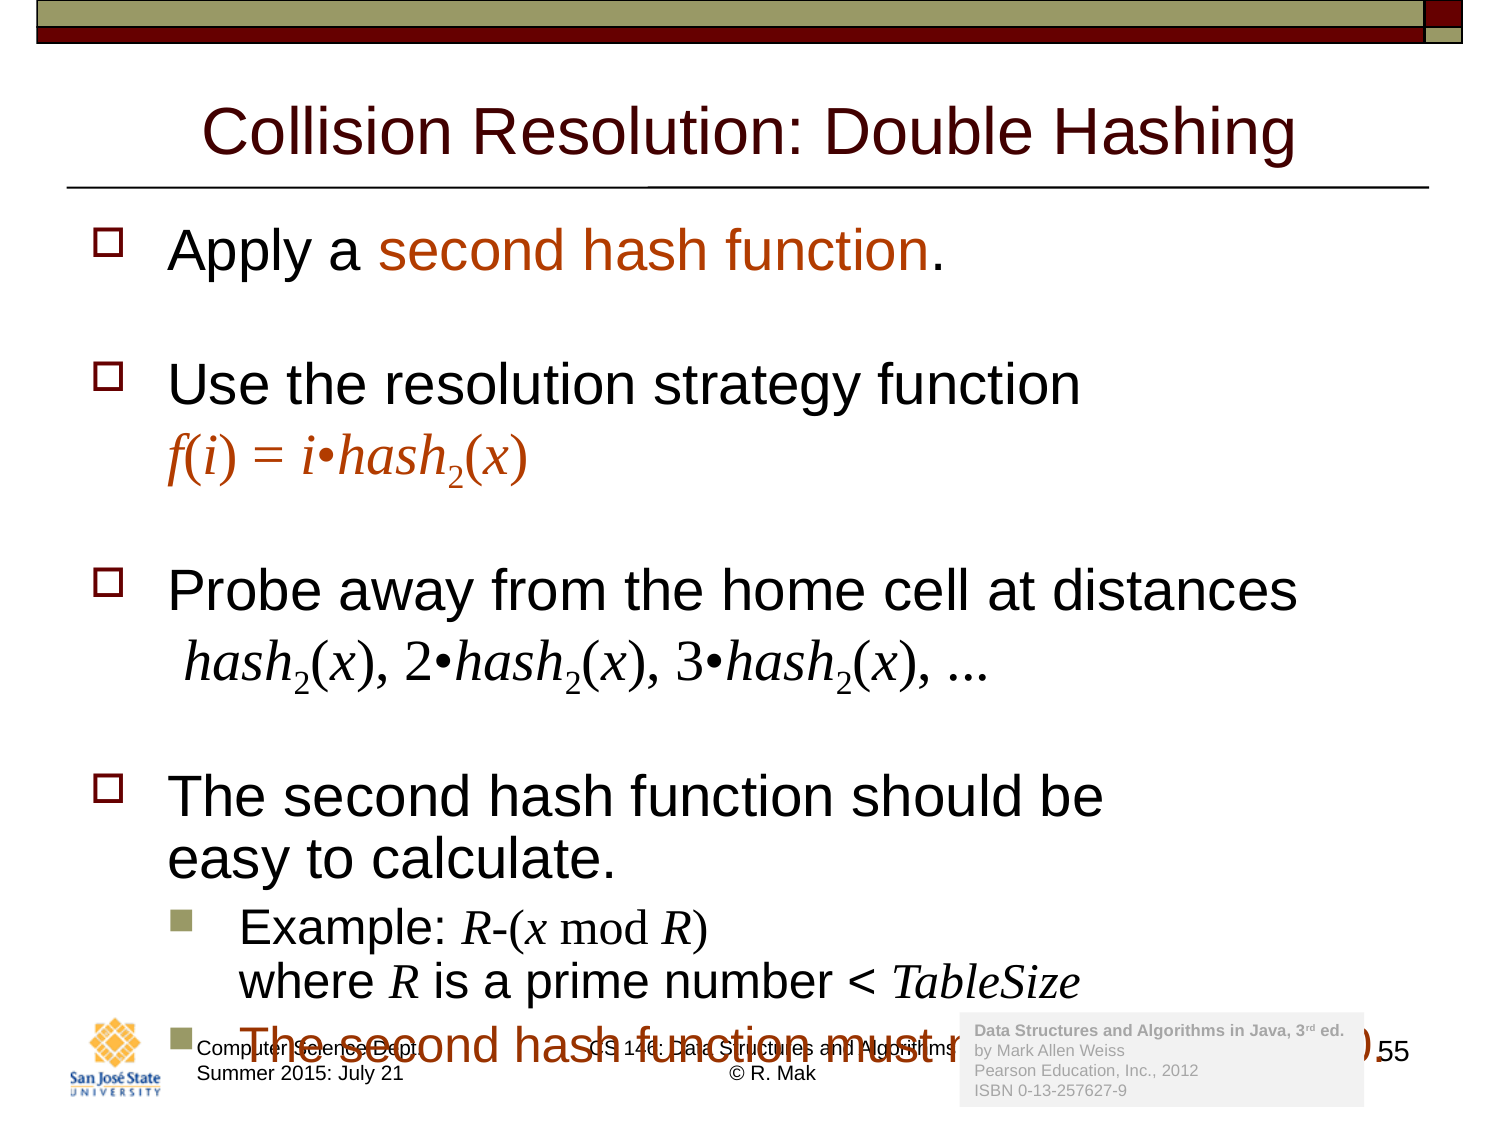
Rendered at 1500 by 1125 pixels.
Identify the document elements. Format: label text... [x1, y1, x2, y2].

picture [60, 1012, 166, 1112]
slide_number 55 [1365, 1025, 1425, 1100]
list Apply a second hash function. Use the resolution strategy function f(i) = i•hash2(x) Probe away from the home cell at distances hash2(x), 2•hash2(x), 3•hash2(x), ... The second hash function should be easy to calculate. Example: R-(x mod R) where R is a prime number < TableSize The second hash function must never evaluate to 0. [75, 212, 1425, 998]
text_box Data Structures and Algorithms in Java, 3rd ed. by Mark Allen Weiss Pearson Education, Inc., 2012 ISBN 0-13-257627-9 [959, 1012, 1365, 1107]
title Collision Resolution: Double Hashing [75, 67, 1425, 175]
